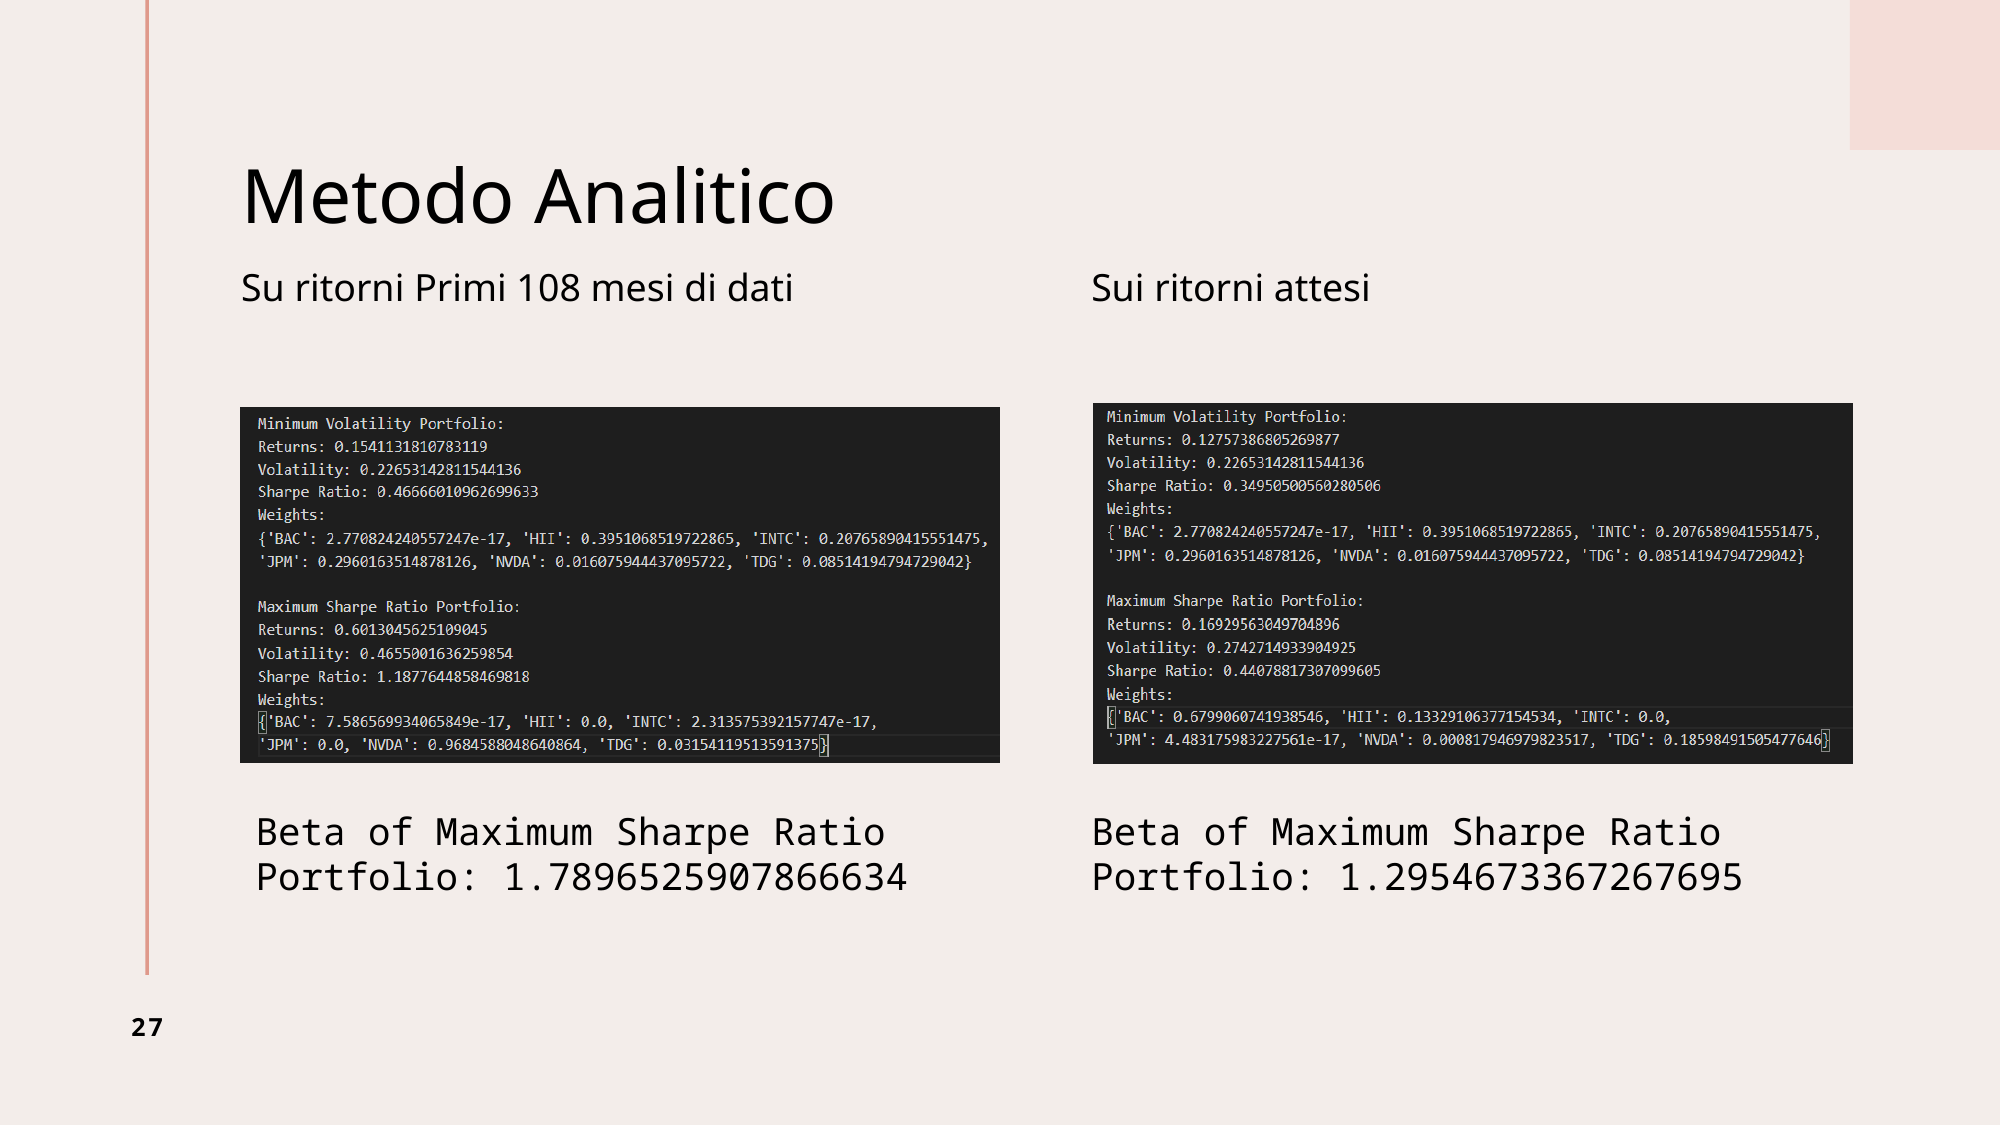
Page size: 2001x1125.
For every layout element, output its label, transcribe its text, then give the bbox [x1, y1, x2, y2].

text_box Sui ritorni attesi [1076, 256, 1850, 361]
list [240, 407, 1000, 763]
title Metodo Analitico [240, 82, 1850, 317]
text_box Beta of Maximum Sharpe Ratio Portfolio: 1.7896525907866634 [240, 800, 1000, 906]
text_box Beta of Maximum Sharpe Ratio Portfolio: 1.2954673367267695 [1076, 800, 1836, 906]
slide_number 27 [67, 975, 227, 1082]
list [1093, 403, 1853, 764]
text_box Su ritorni Primi 108 mesi di dati [226, 256, 1000, 361]
